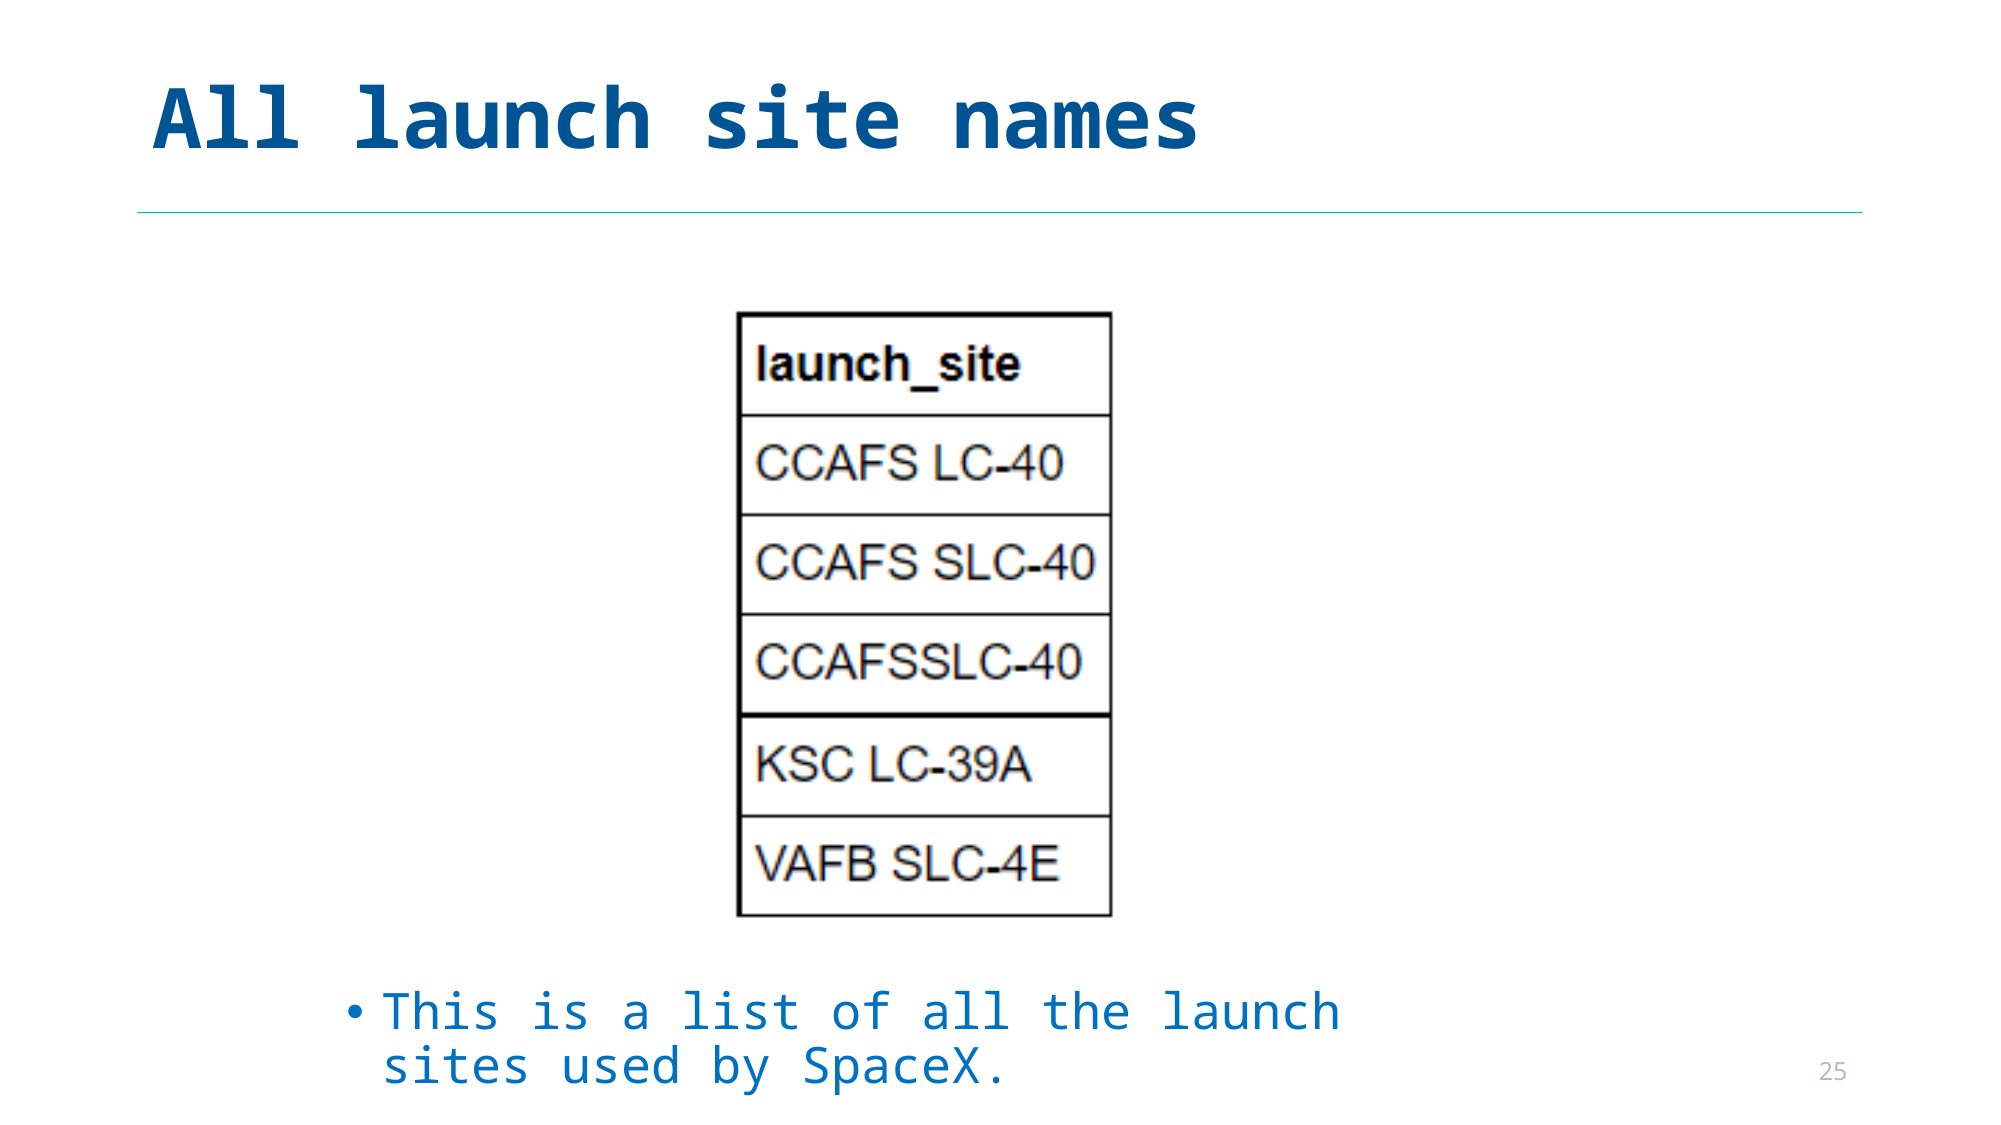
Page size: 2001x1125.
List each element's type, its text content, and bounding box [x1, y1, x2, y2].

list This is a list of all the launch sites used by SpaceX. [331, 901, 1491, 1103]
slide_number 25 [1412, 1042, 1863, 1103]
picture [706, 285, 1138, 951]
title All launch site names [137, 13, 1863, 231]
